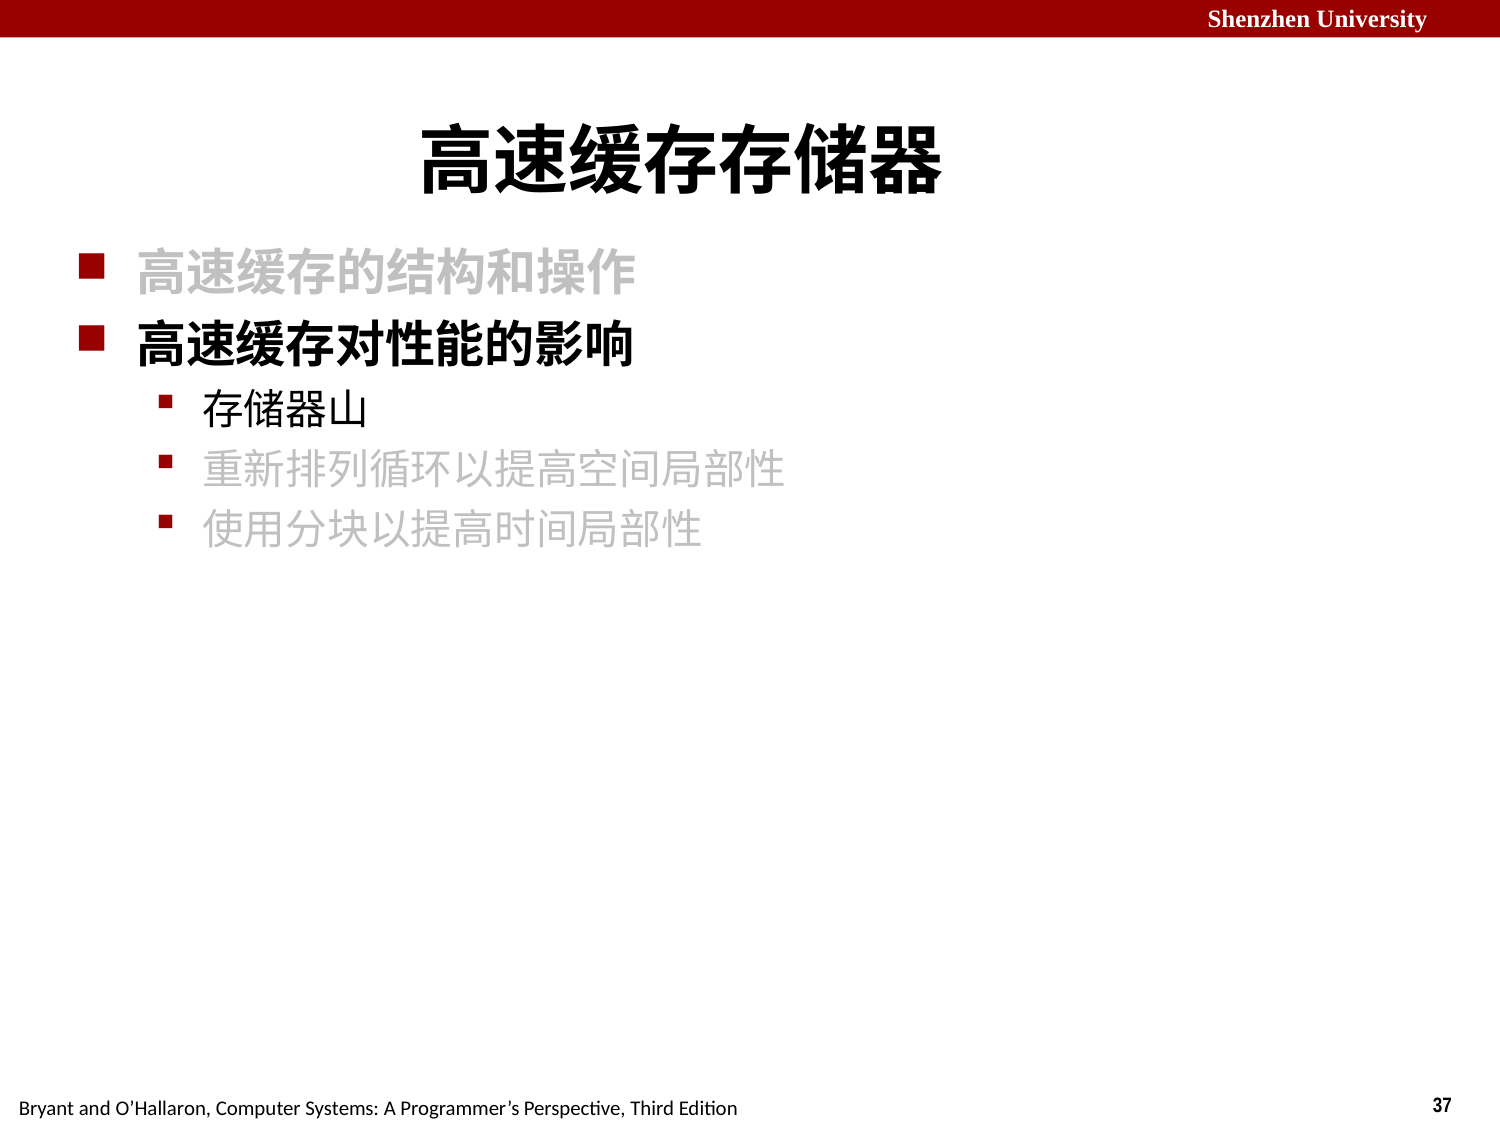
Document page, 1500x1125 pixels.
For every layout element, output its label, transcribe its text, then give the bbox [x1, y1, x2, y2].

title 高速缓存存储器 [58, 16, 1304, 252]
text_box 高速缓存的结构和操作 高速缓存对性能的影响 存储器山 重新排列循环以提高空间局部性 使用分块以提高时间局部性 [77, 252, 958, 553]
